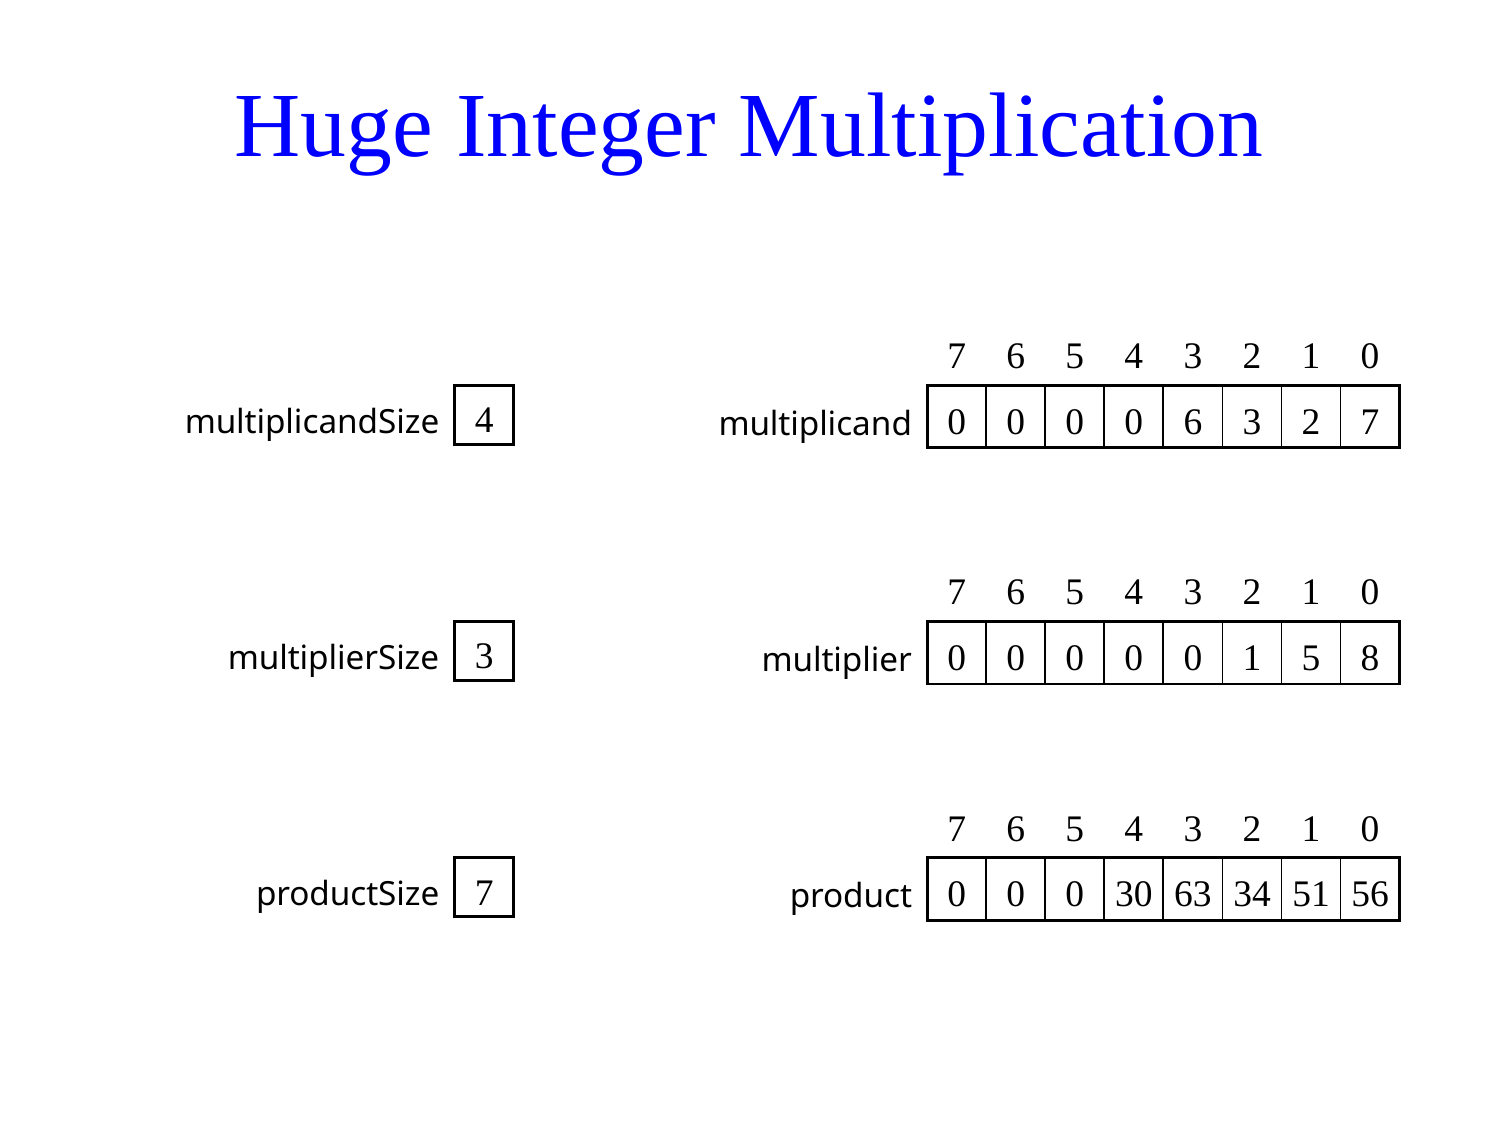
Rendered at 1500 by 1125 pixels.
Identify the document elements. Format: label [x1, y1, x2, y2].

table_header [100, 385, 453, 444]
table_cell [1223, 387, 1281, 446]
table_cell [1223, 859, 1281, 919]
table_cell [1282, 623, 1340, 683]
table_cell [632, 385, 926, 448]
table_cell [1341, 859, 1398, 919]
table_header [691, 799, 1400, 858]
table_cell [987, 859, 1044, 919]
table_header [130, 622, 453, 681]
table_header [456, 623, 512, 679]
table_cell [929, 387, 985, 446]
table_cell [1046, 387, 1103, 446]
table_cell [1223, 623, 1281, 683]
table_cell [987, 623, 1044, 683]
table_cell [1341, 387, 1398, 446]
table_cell [1105, 623, 1162, 683]
table_cell [691, 858, 926, 920]
table_cell [1046, 623, 1103, 683]
table_cell [929, 859, 985, 919]
title [70, 30, 1430, 209]
table_cell [1341, 623, 1398, 683]
table_header [456, 859, 512, 915]
table_header [189, 858, 453, 917]
table_header [632, 326, 1400, 385]
table_cell [1282, 387, 1340, 446]
table_cell [1105, 859, 1162, 919]
table_cell [632, 622, 926, 684]
table_cell [1164, 623, 1222, 683]
table_cell [929, 623, 985, 683]
table_cell [1105, 387, 1162, 446]
table_cell [987, 387, 1044, 446]
table_cell [1164, 859, 1222, 919]
table_header [456, 387, 512, 443]
table_cell [1282, 859, 1340, 919]
table_header [632, 563, 1400, 622]
table_cell [1164, 387, 1222, 446]
table_cell [1046, 859, 1103, 919]
